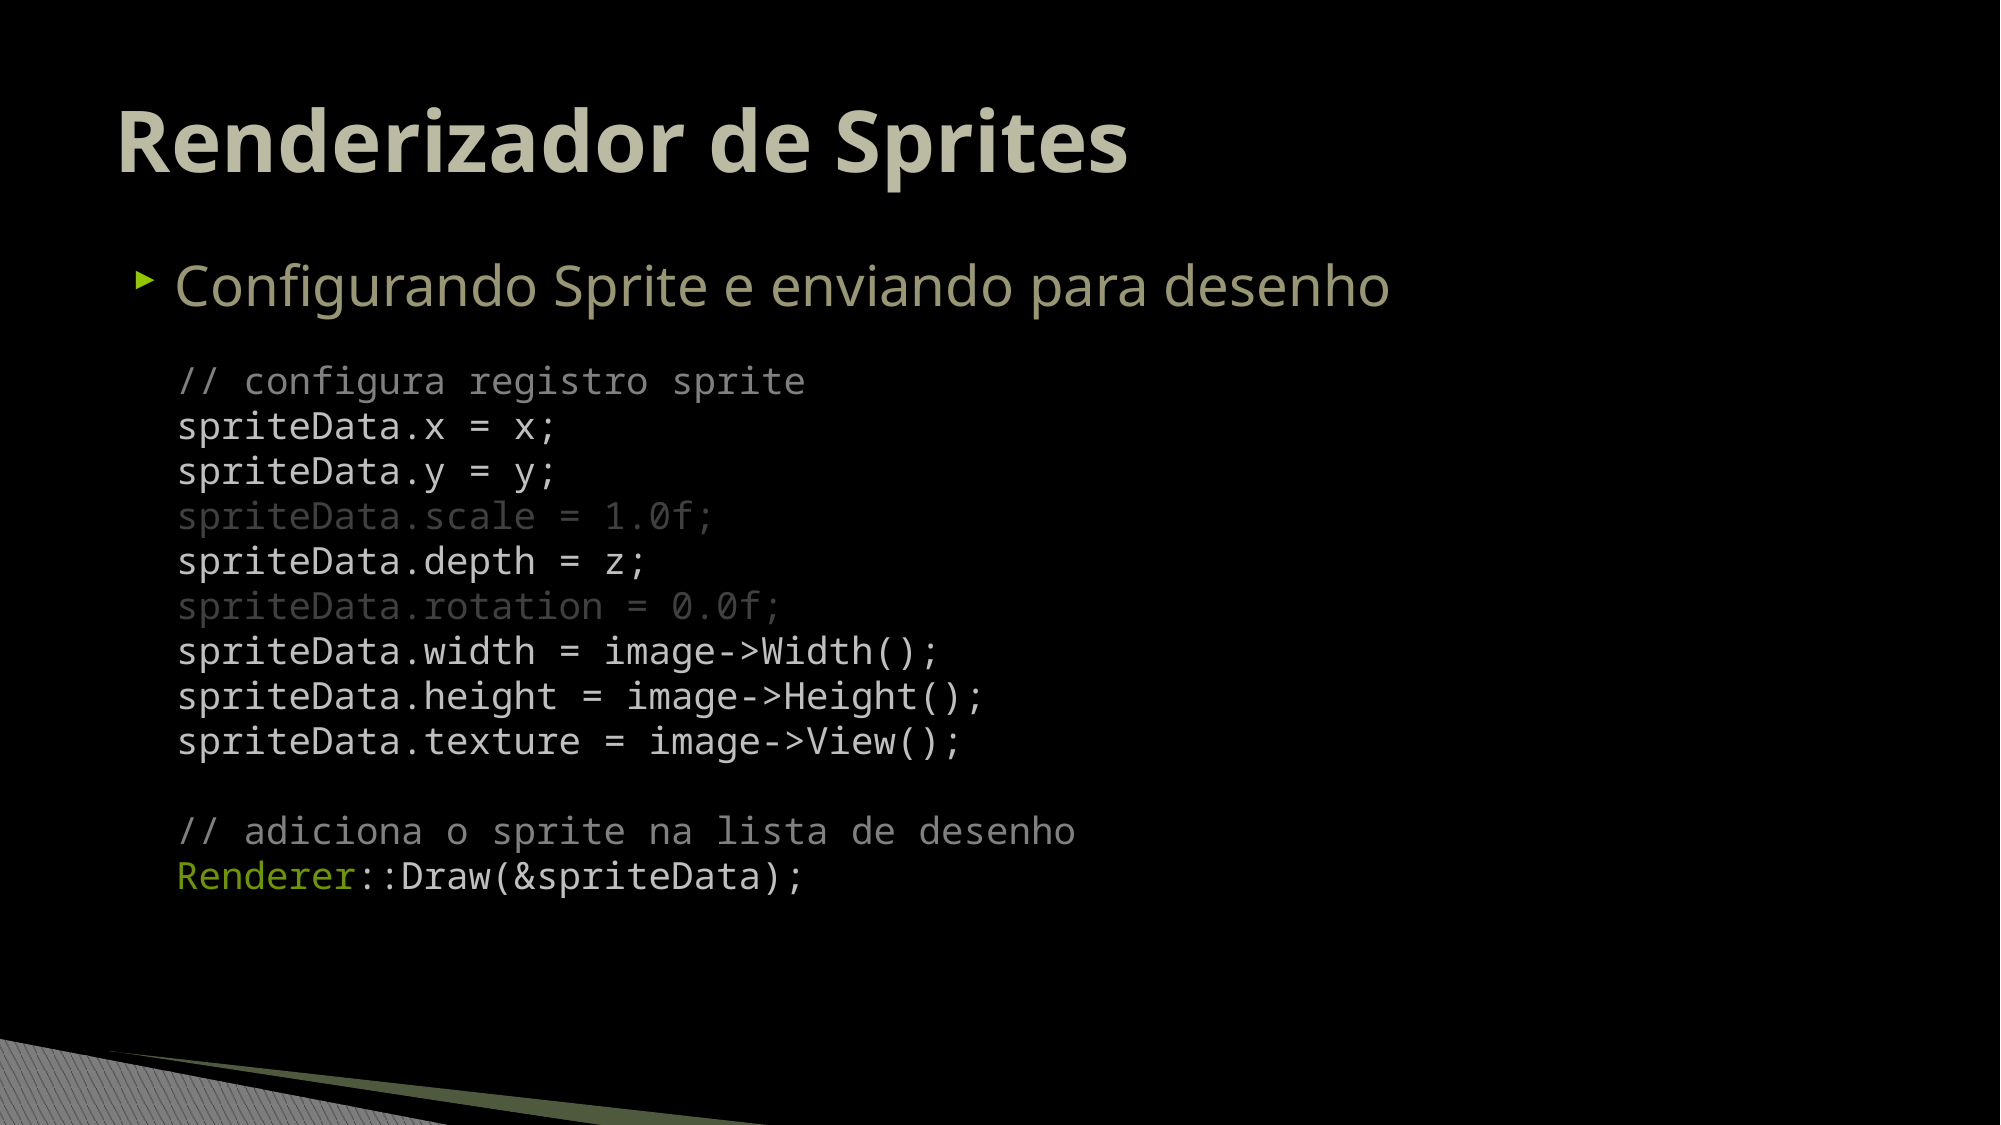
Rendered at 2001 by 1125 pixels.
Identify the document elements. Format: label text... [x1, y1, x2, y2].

picture [0, 1038, 449, 1125]
text_box // configura registro sprite spriteData.x = x; spriteData.y = y; spriteData.scale = 1.0f; spriteData.depth = z; spriteData.rotation = 0.0f; spriteData.width = image->Width(); spriteData.height = image->Height(); spriteData.texture = image->View(); // adiciona o sprite na lista de desenho Renderer::Draw(&spriteData); [161, 349, 1662, 905]
list Configurando Sprite e enviando para desenho [99, 243, 1900, 986]
title Renderizador de Sprites [99, 45, 1900, 233]
